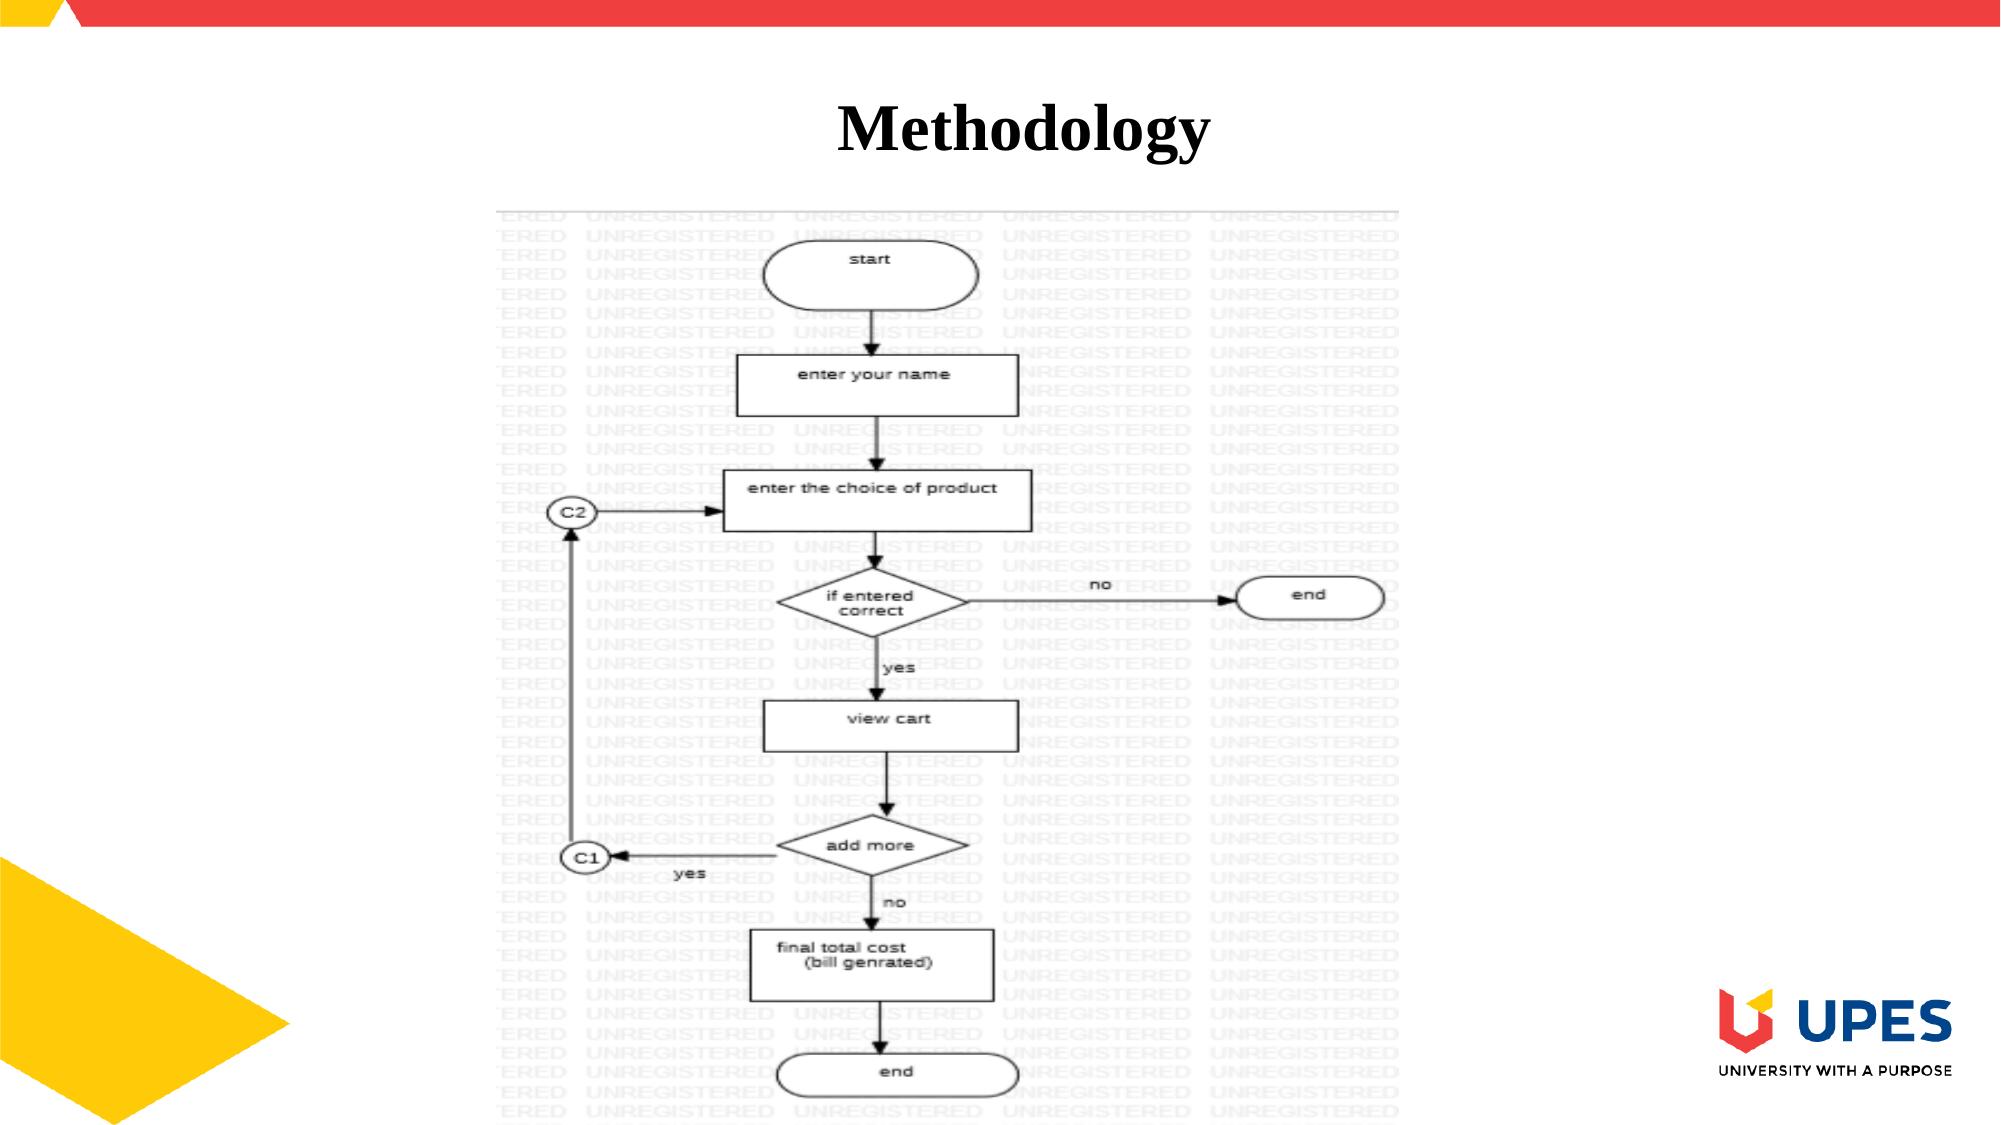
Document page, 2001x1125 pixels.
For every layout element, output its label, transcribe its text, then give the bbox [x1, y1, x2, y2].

text_box [57, 55, 1943, 152]
title Methodology [124, 69, 1926, 259]
picture [0, 0, 2001, 1125]
